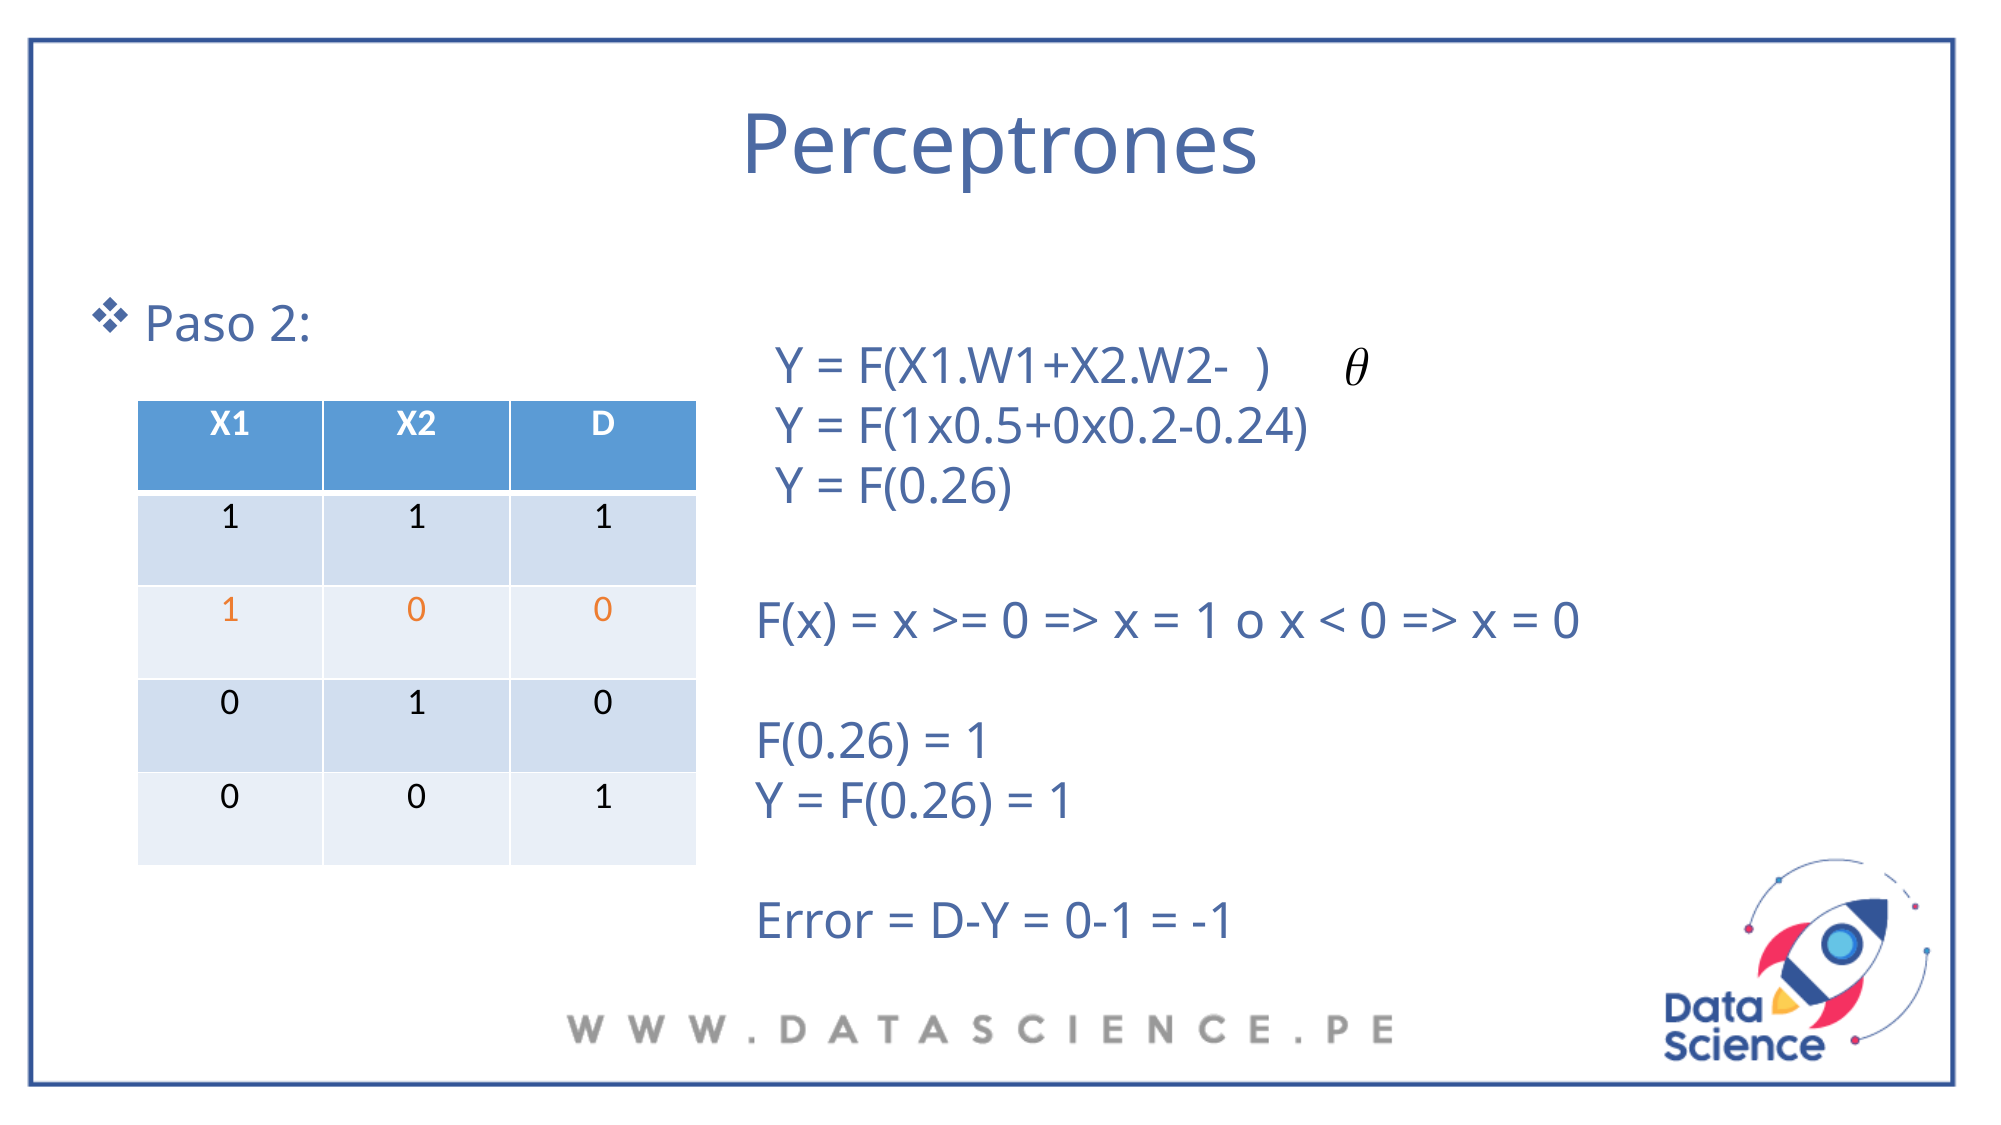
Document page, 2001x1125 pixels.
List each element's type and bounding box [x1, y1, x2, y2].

text_box [1338, 334, 1377, 400]
picture [0, 0, 1993, 1125]
